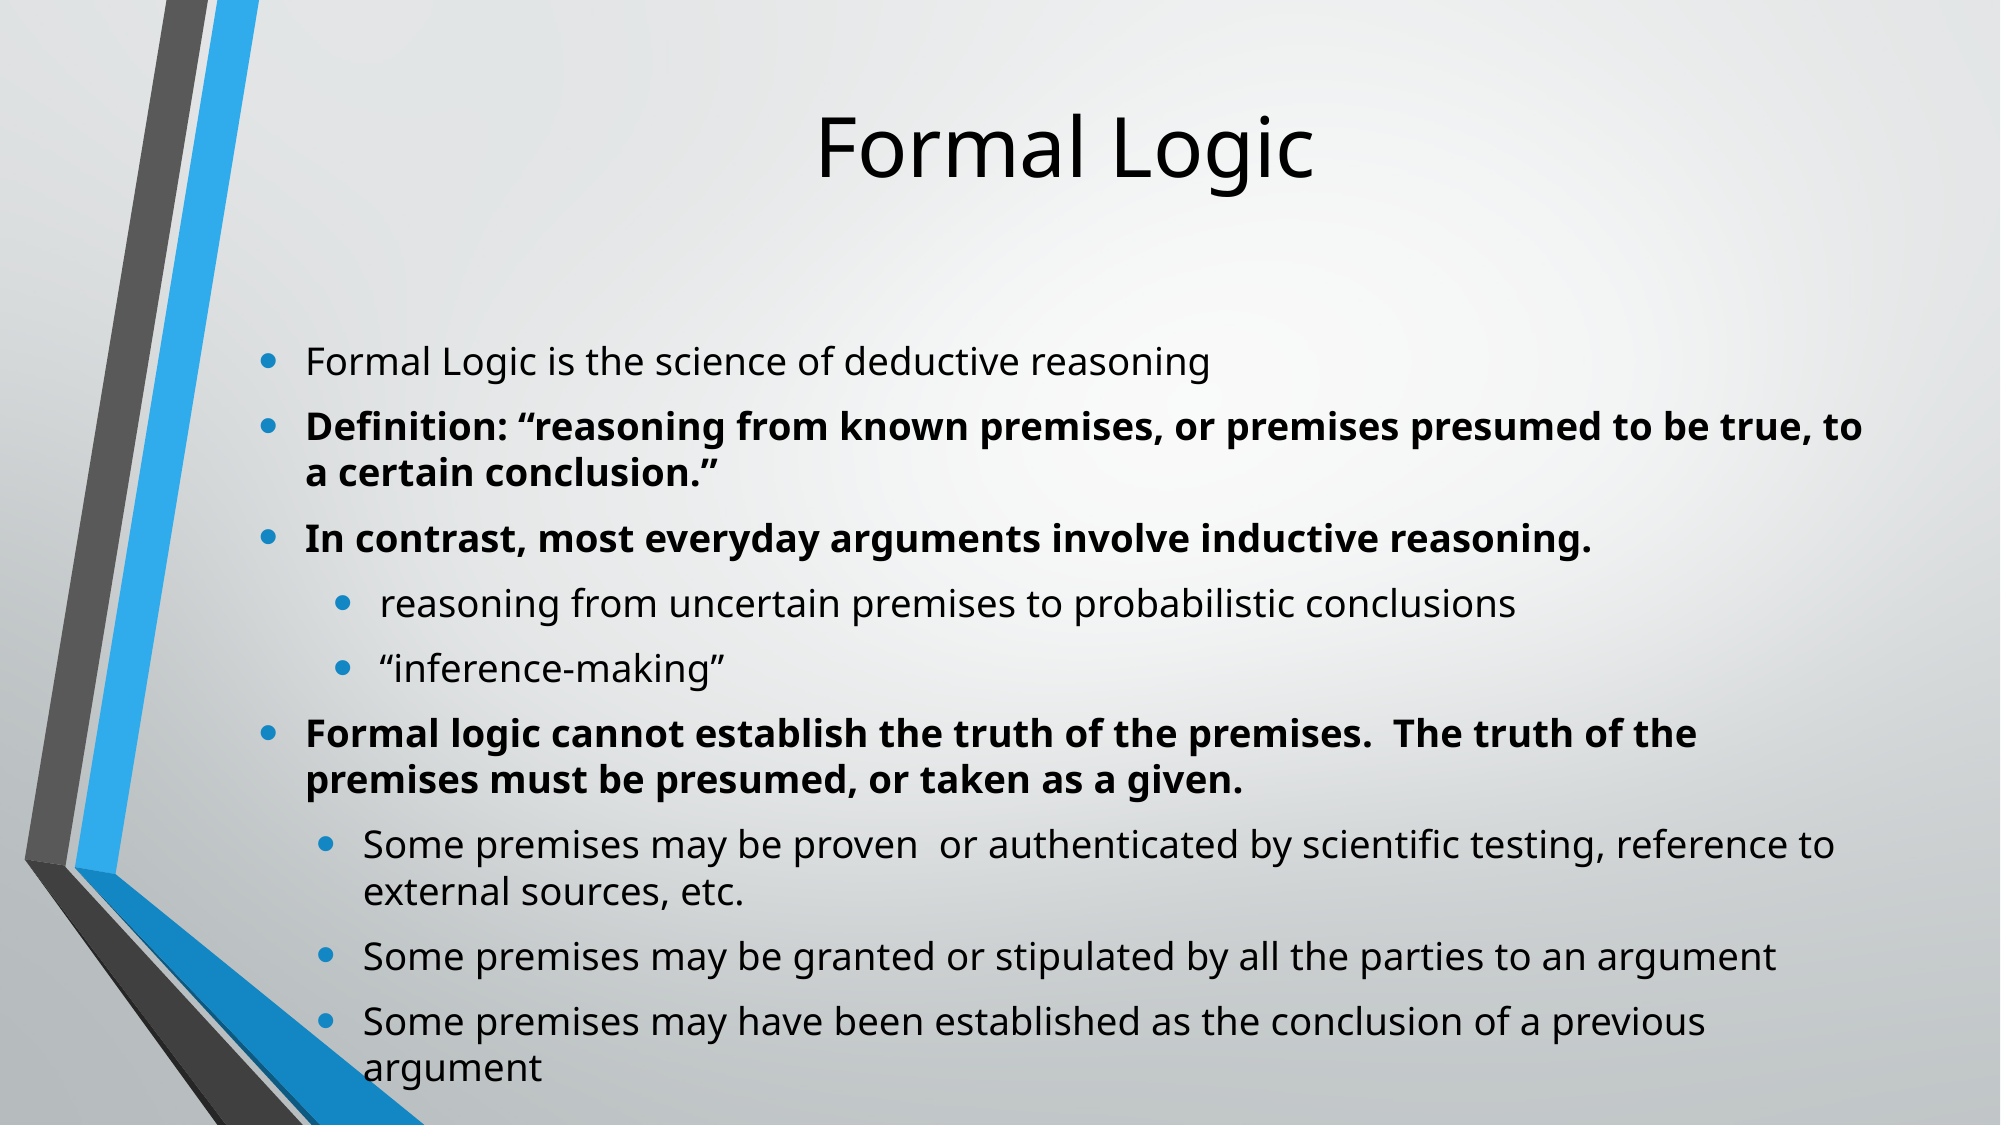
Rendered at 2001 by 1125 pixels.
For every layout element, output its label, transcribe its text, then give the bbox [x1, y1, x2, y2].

list Formal Logic is the science of deductive reasoning Definition: “reasoning from known premises, or premises presumed to be true, to a certain conclusion.” In contrast, most everyday arguments involve inductive reasoning. reasoning from uncertain premises to probabilistic conclusions “inference-making” Formal logic cannot establish the truth of the premises. The truth of the premises must be presumed, or taken as a given. Some premises may be proven or authenticated by scientific testing, reference to external sources, etc. Some premises may be granted or stipulated by all the parties to an argument Some premises may have been established as the conclusion of a previous argument [243, 329, 1887, 1097]
title Formal Logic [243, 0, 1887, 288]
